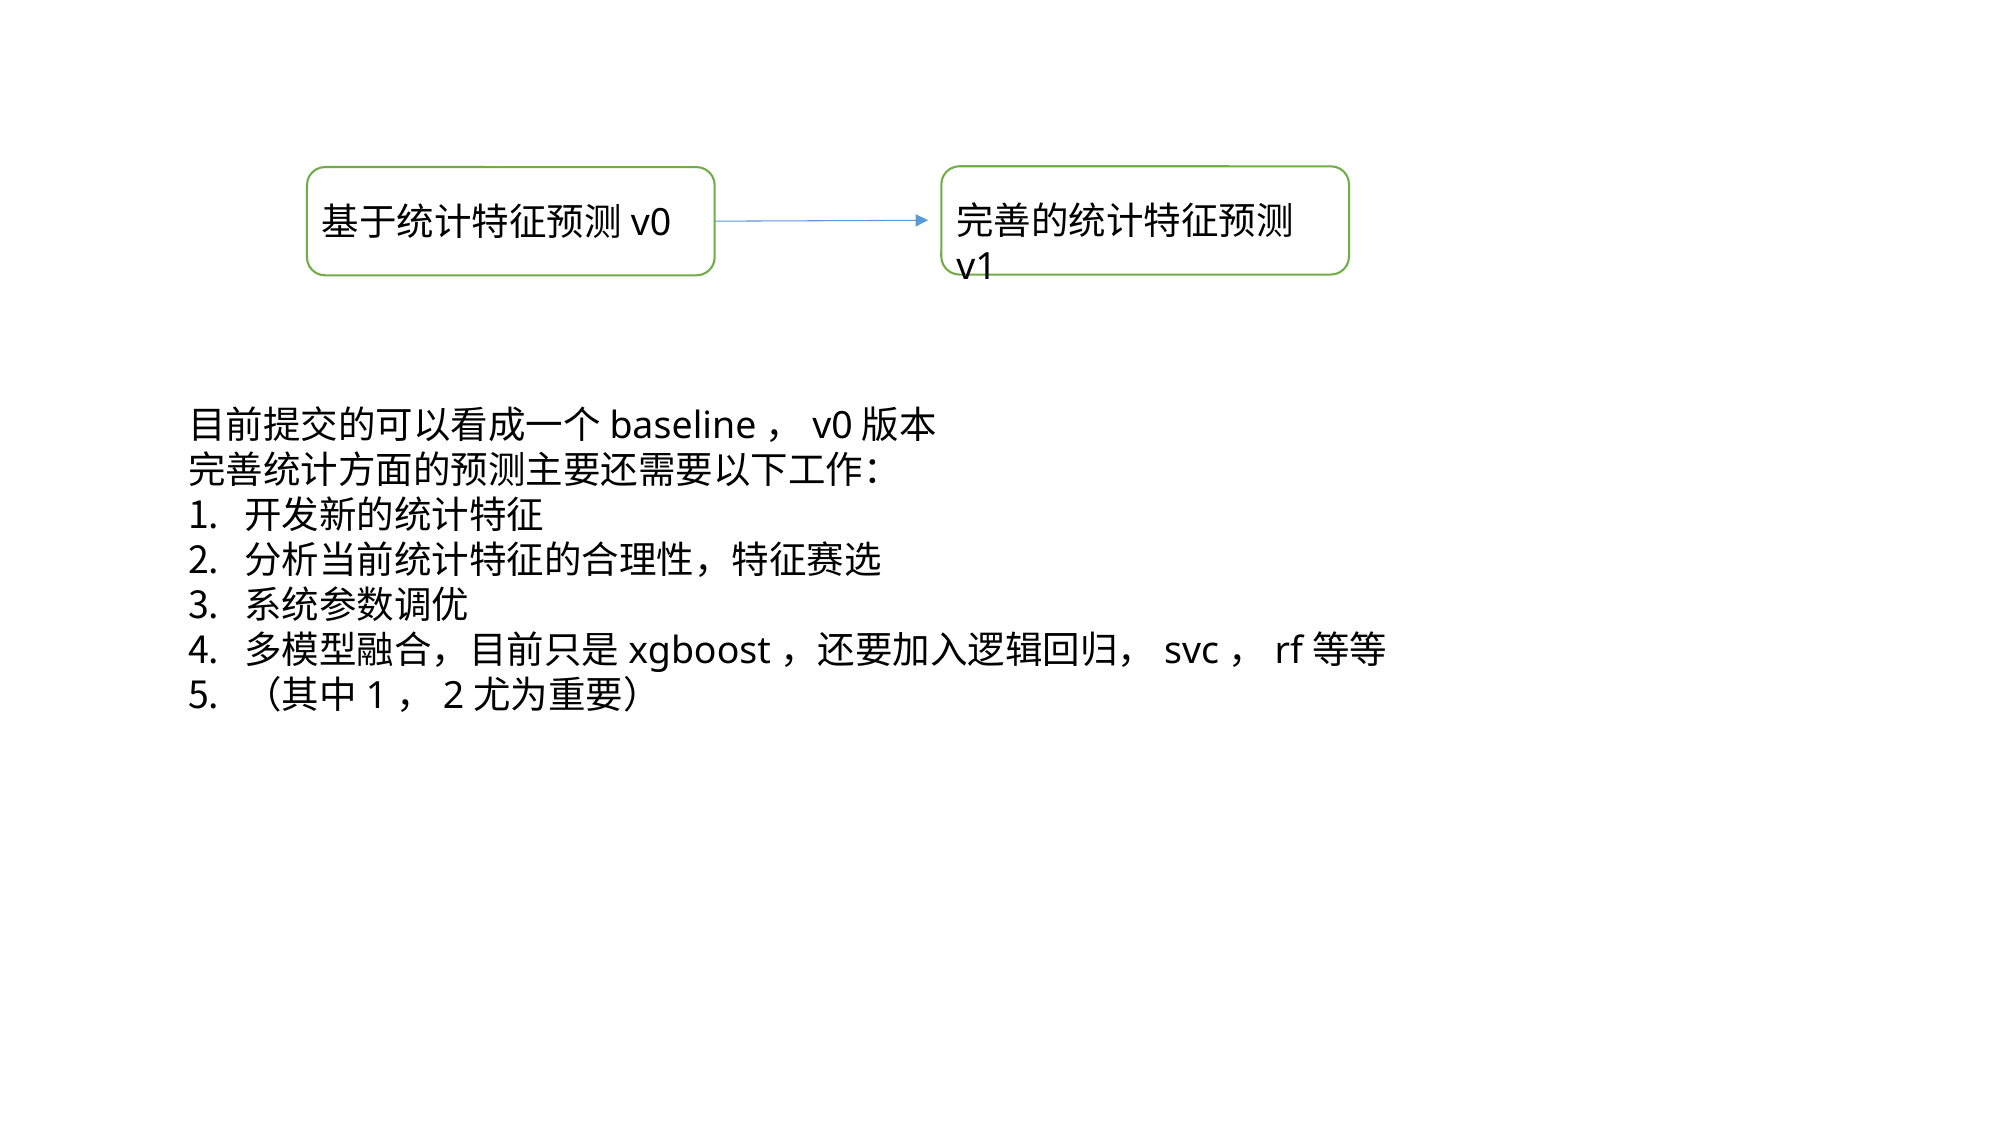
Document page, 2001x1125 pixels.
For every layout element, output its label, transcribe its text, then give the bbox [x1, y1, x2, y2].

text_box 基于统计特征预测v0 [307, 190, 720, 251]
text_box 完善的统计特征预测v1 [941, 190, 1354, 295]
text_box [305, 165, 716, 277]
text_box [940, 165, 1351, 262]
text_box 目前提交的可以看成一个baseline，v0版本 完善统计方面的预测主要还需要以下工作： 开发新的统计特征 分析当前统计特征的合理性，特征赛选 系统参数调优 多模型融合，目前只是xgboost，还要加入逻辑回归，svc，rf等等 （其中1，2尤为重要） [173, 393, 1416, 724]
